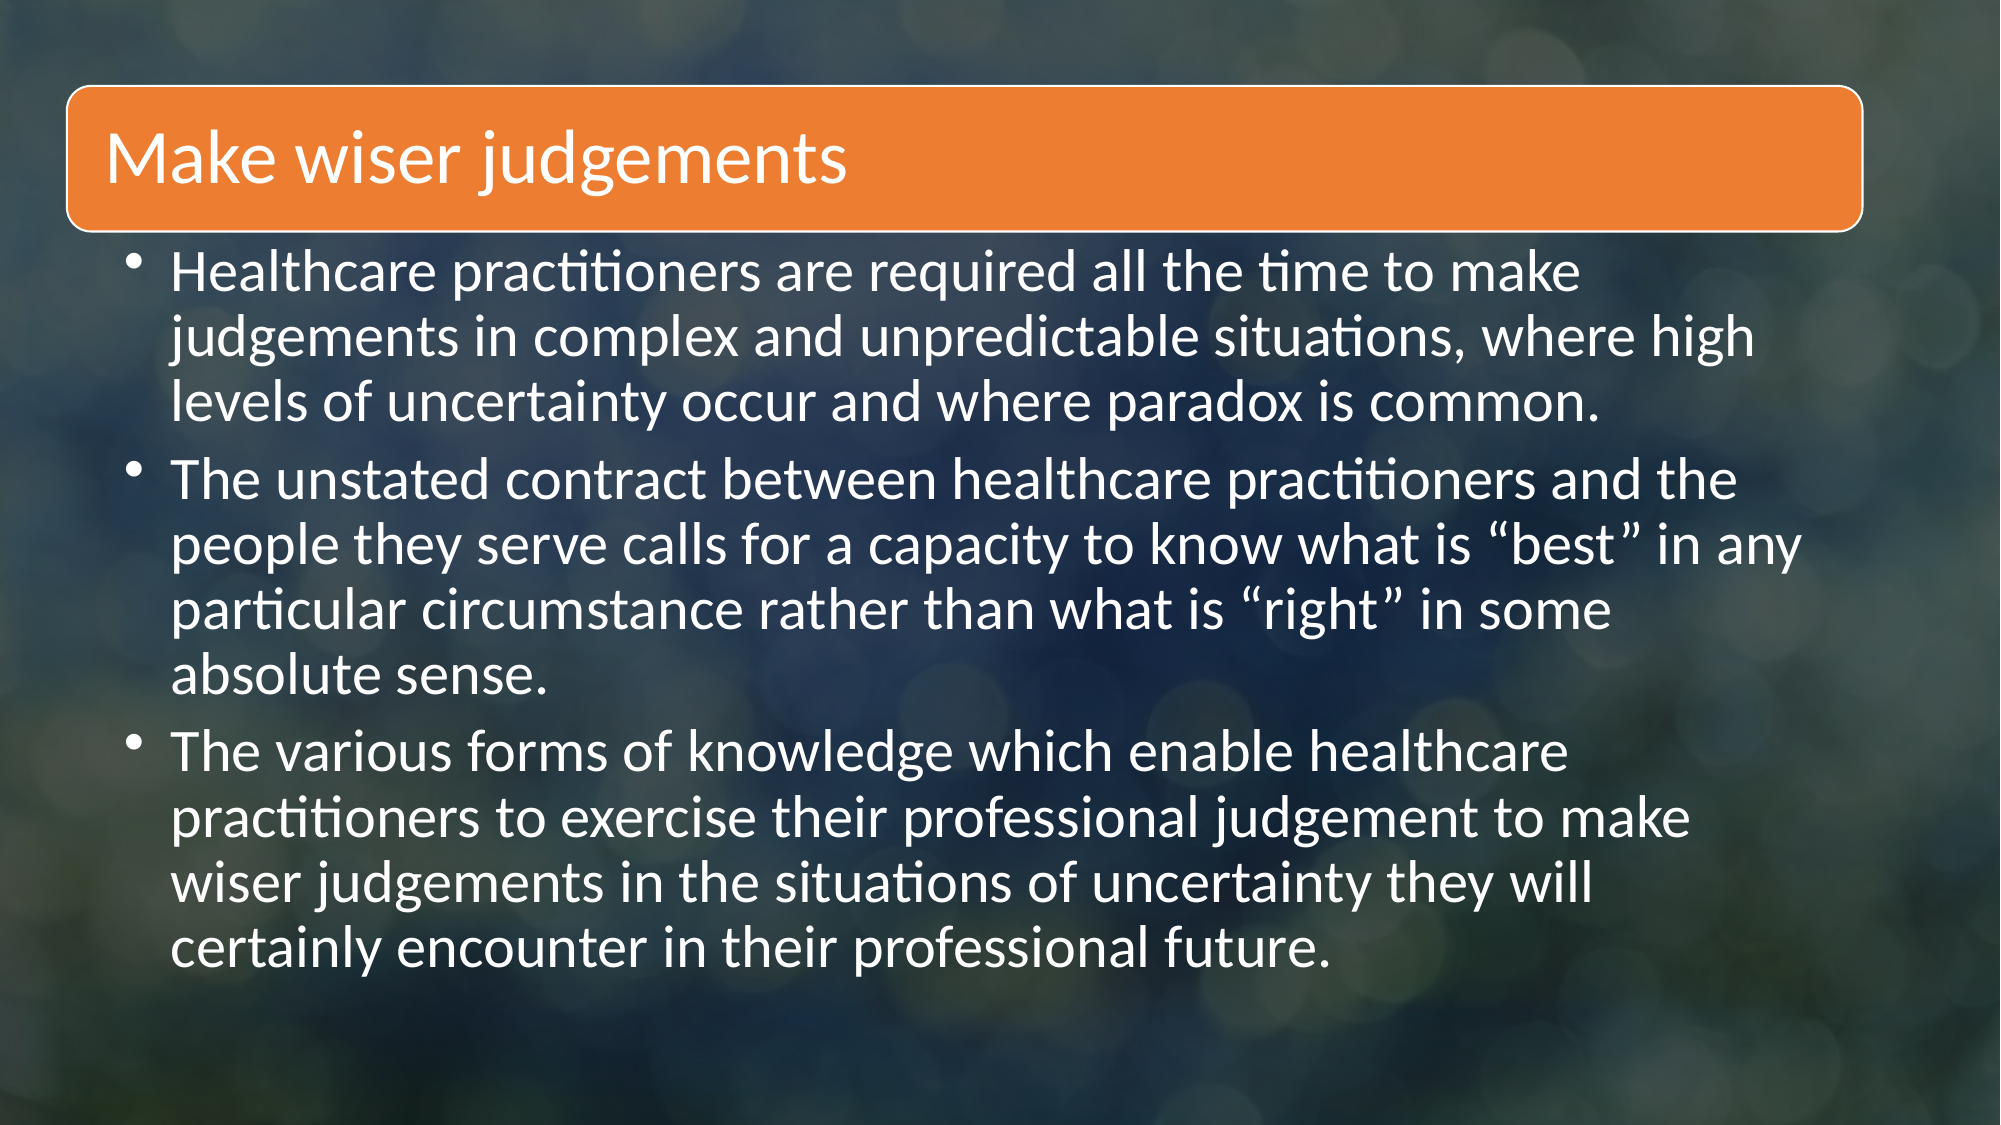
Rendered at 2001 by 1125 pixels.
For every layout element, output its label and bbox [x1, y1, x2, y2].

list [66, 83, 1863, 1014]
picture [0, 0, 2000, 1125]
